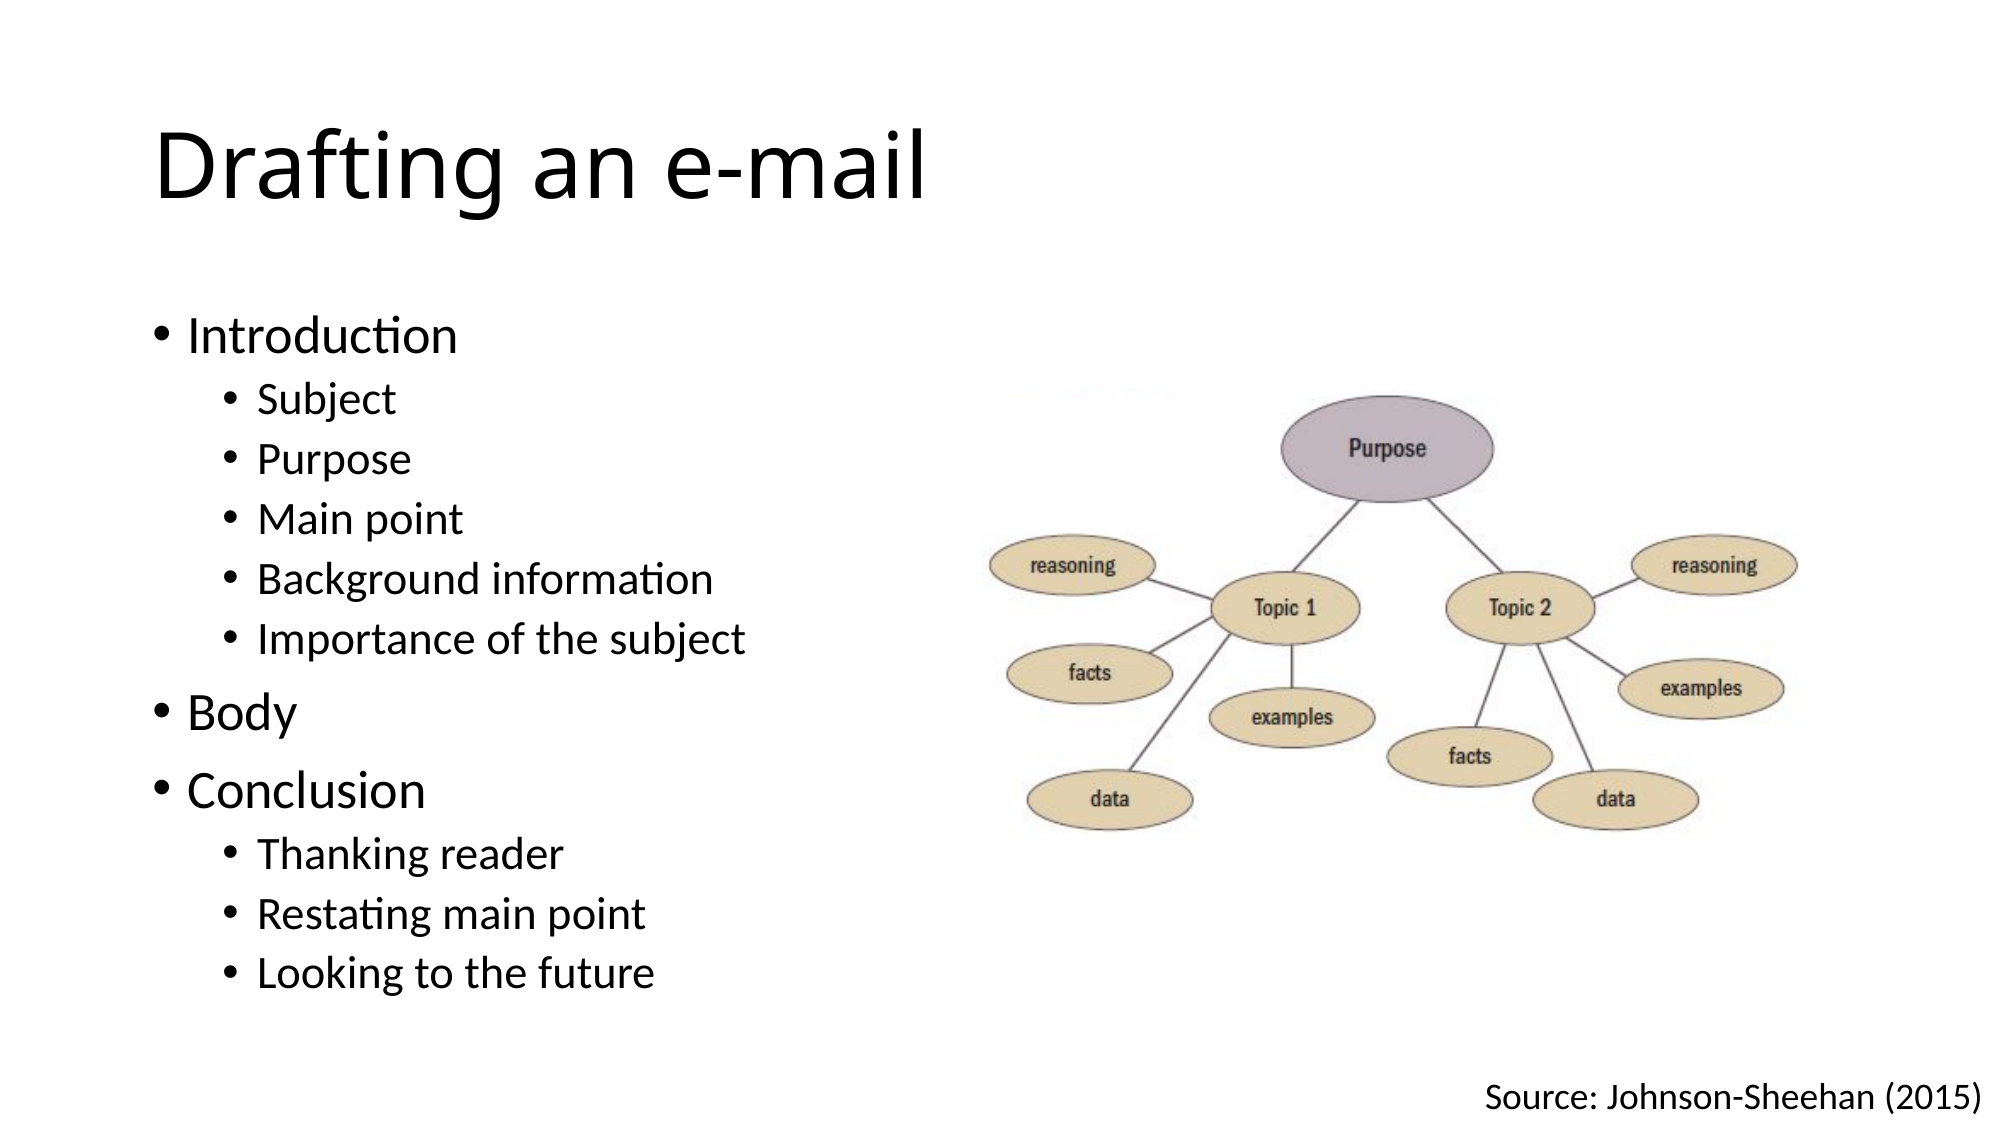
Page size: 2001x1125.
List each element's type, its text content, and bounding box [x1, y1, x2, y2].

title Drafting an e-mail [137, 59, 1863, 278]
text_box Source: Johnson-Sheehan (2015) [1470, 1064, 2000, 1125]
picture [977, 389, 1812, 846]
list Introduction Subject Purpose Main point Background information Importance of the subject Body Conclusion Thanking reader Restating main point Looking to the future [137, 299, 1863, 1014]
